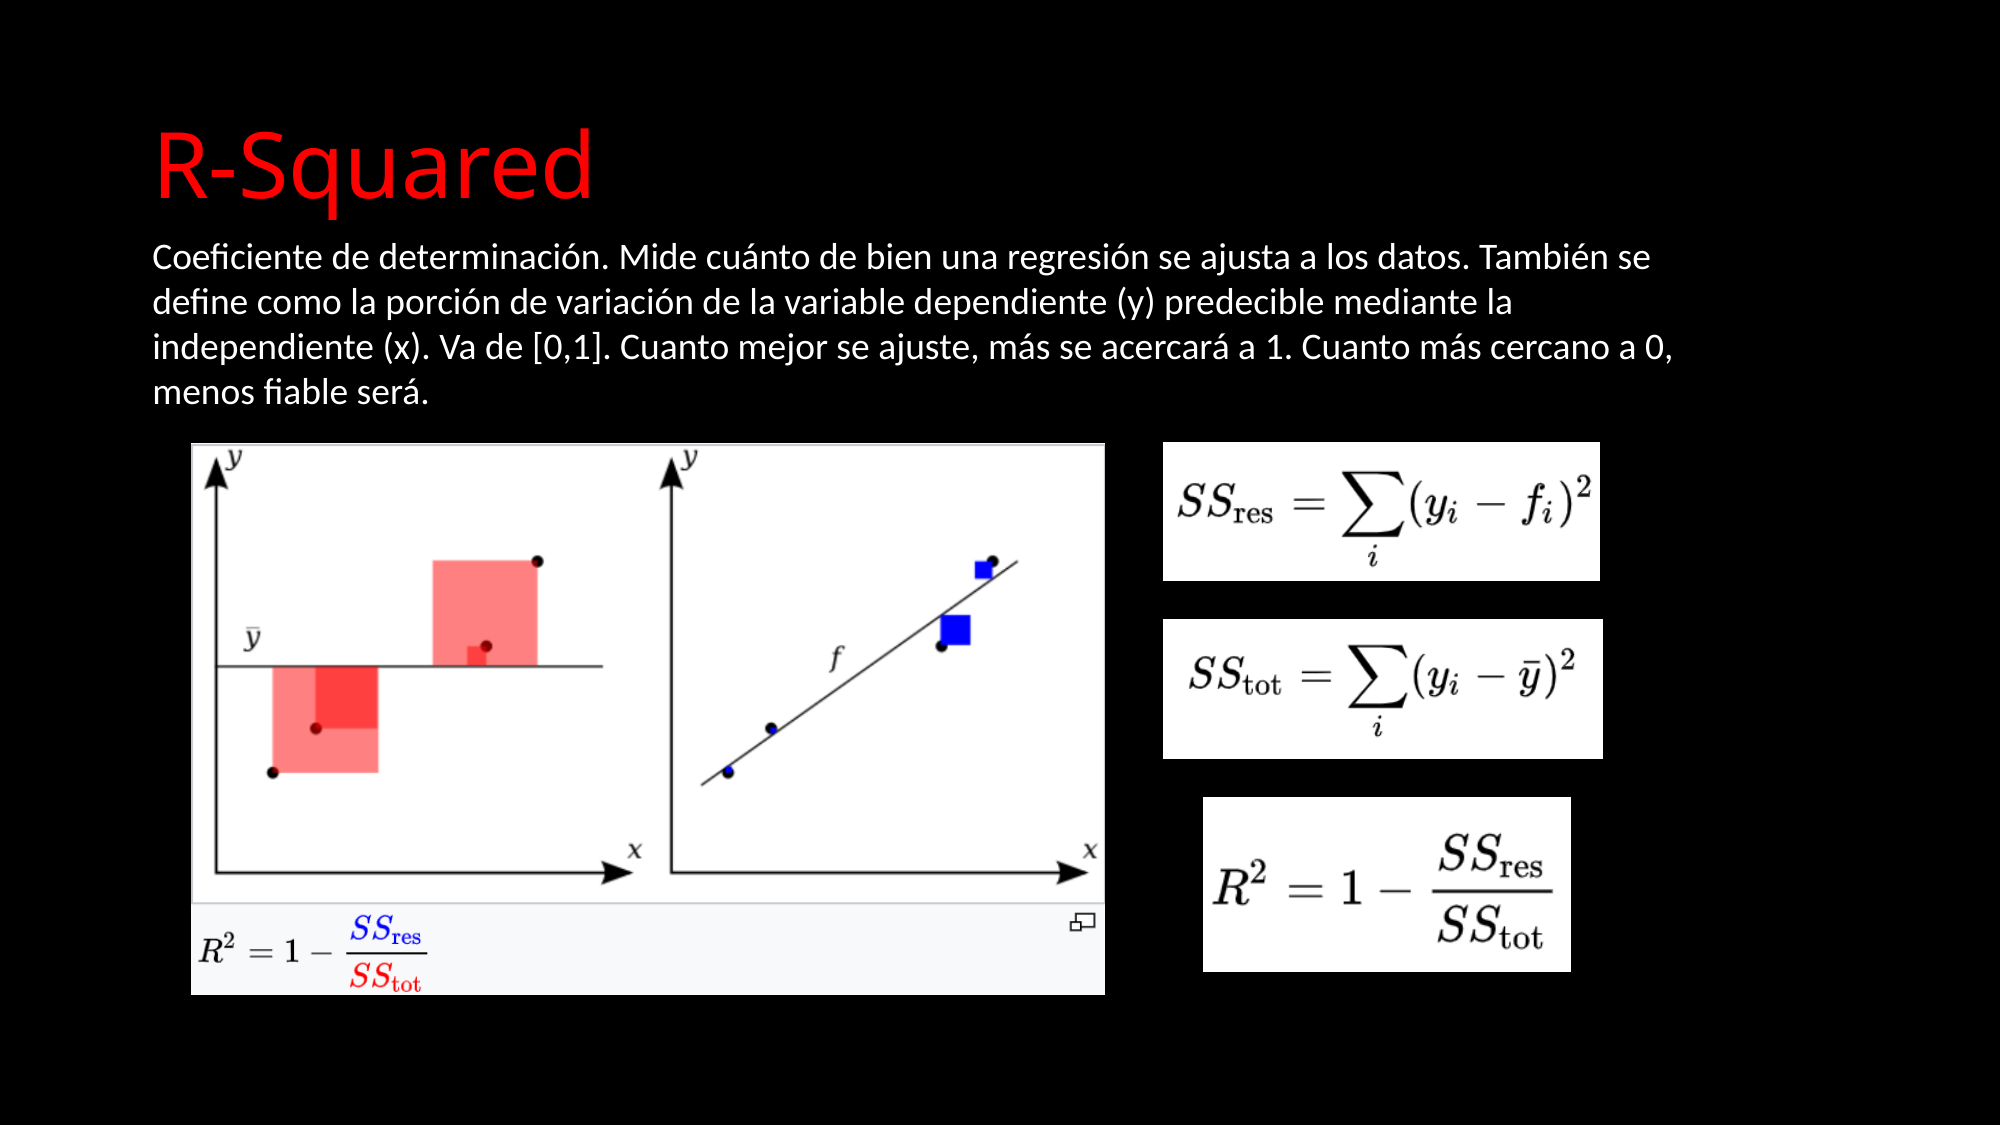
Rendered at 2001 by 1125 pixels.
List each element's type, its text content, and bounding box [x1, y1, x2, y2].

text_box R-Squared [137, 59, 1863, 278]
picture [1163, 619, 1603, 759]
text_box Coeficiente de determinación. Mide cuánto de bien una regresión se ajusta a los datos. También se define como la porción de variación de la variable dependiente (y) predecible mediante la independiente (x). Va de [0,1]. Cuanto mejor se ajuste, más se acercará a 1. Cuanto más cercano a 0, menos fiable será. [137, 224, 1750, 420]
picture [1163, 441, 1600, 582]
picture [191, 443, 1105, 995]
picture [1203, 797, 1572, 972]
